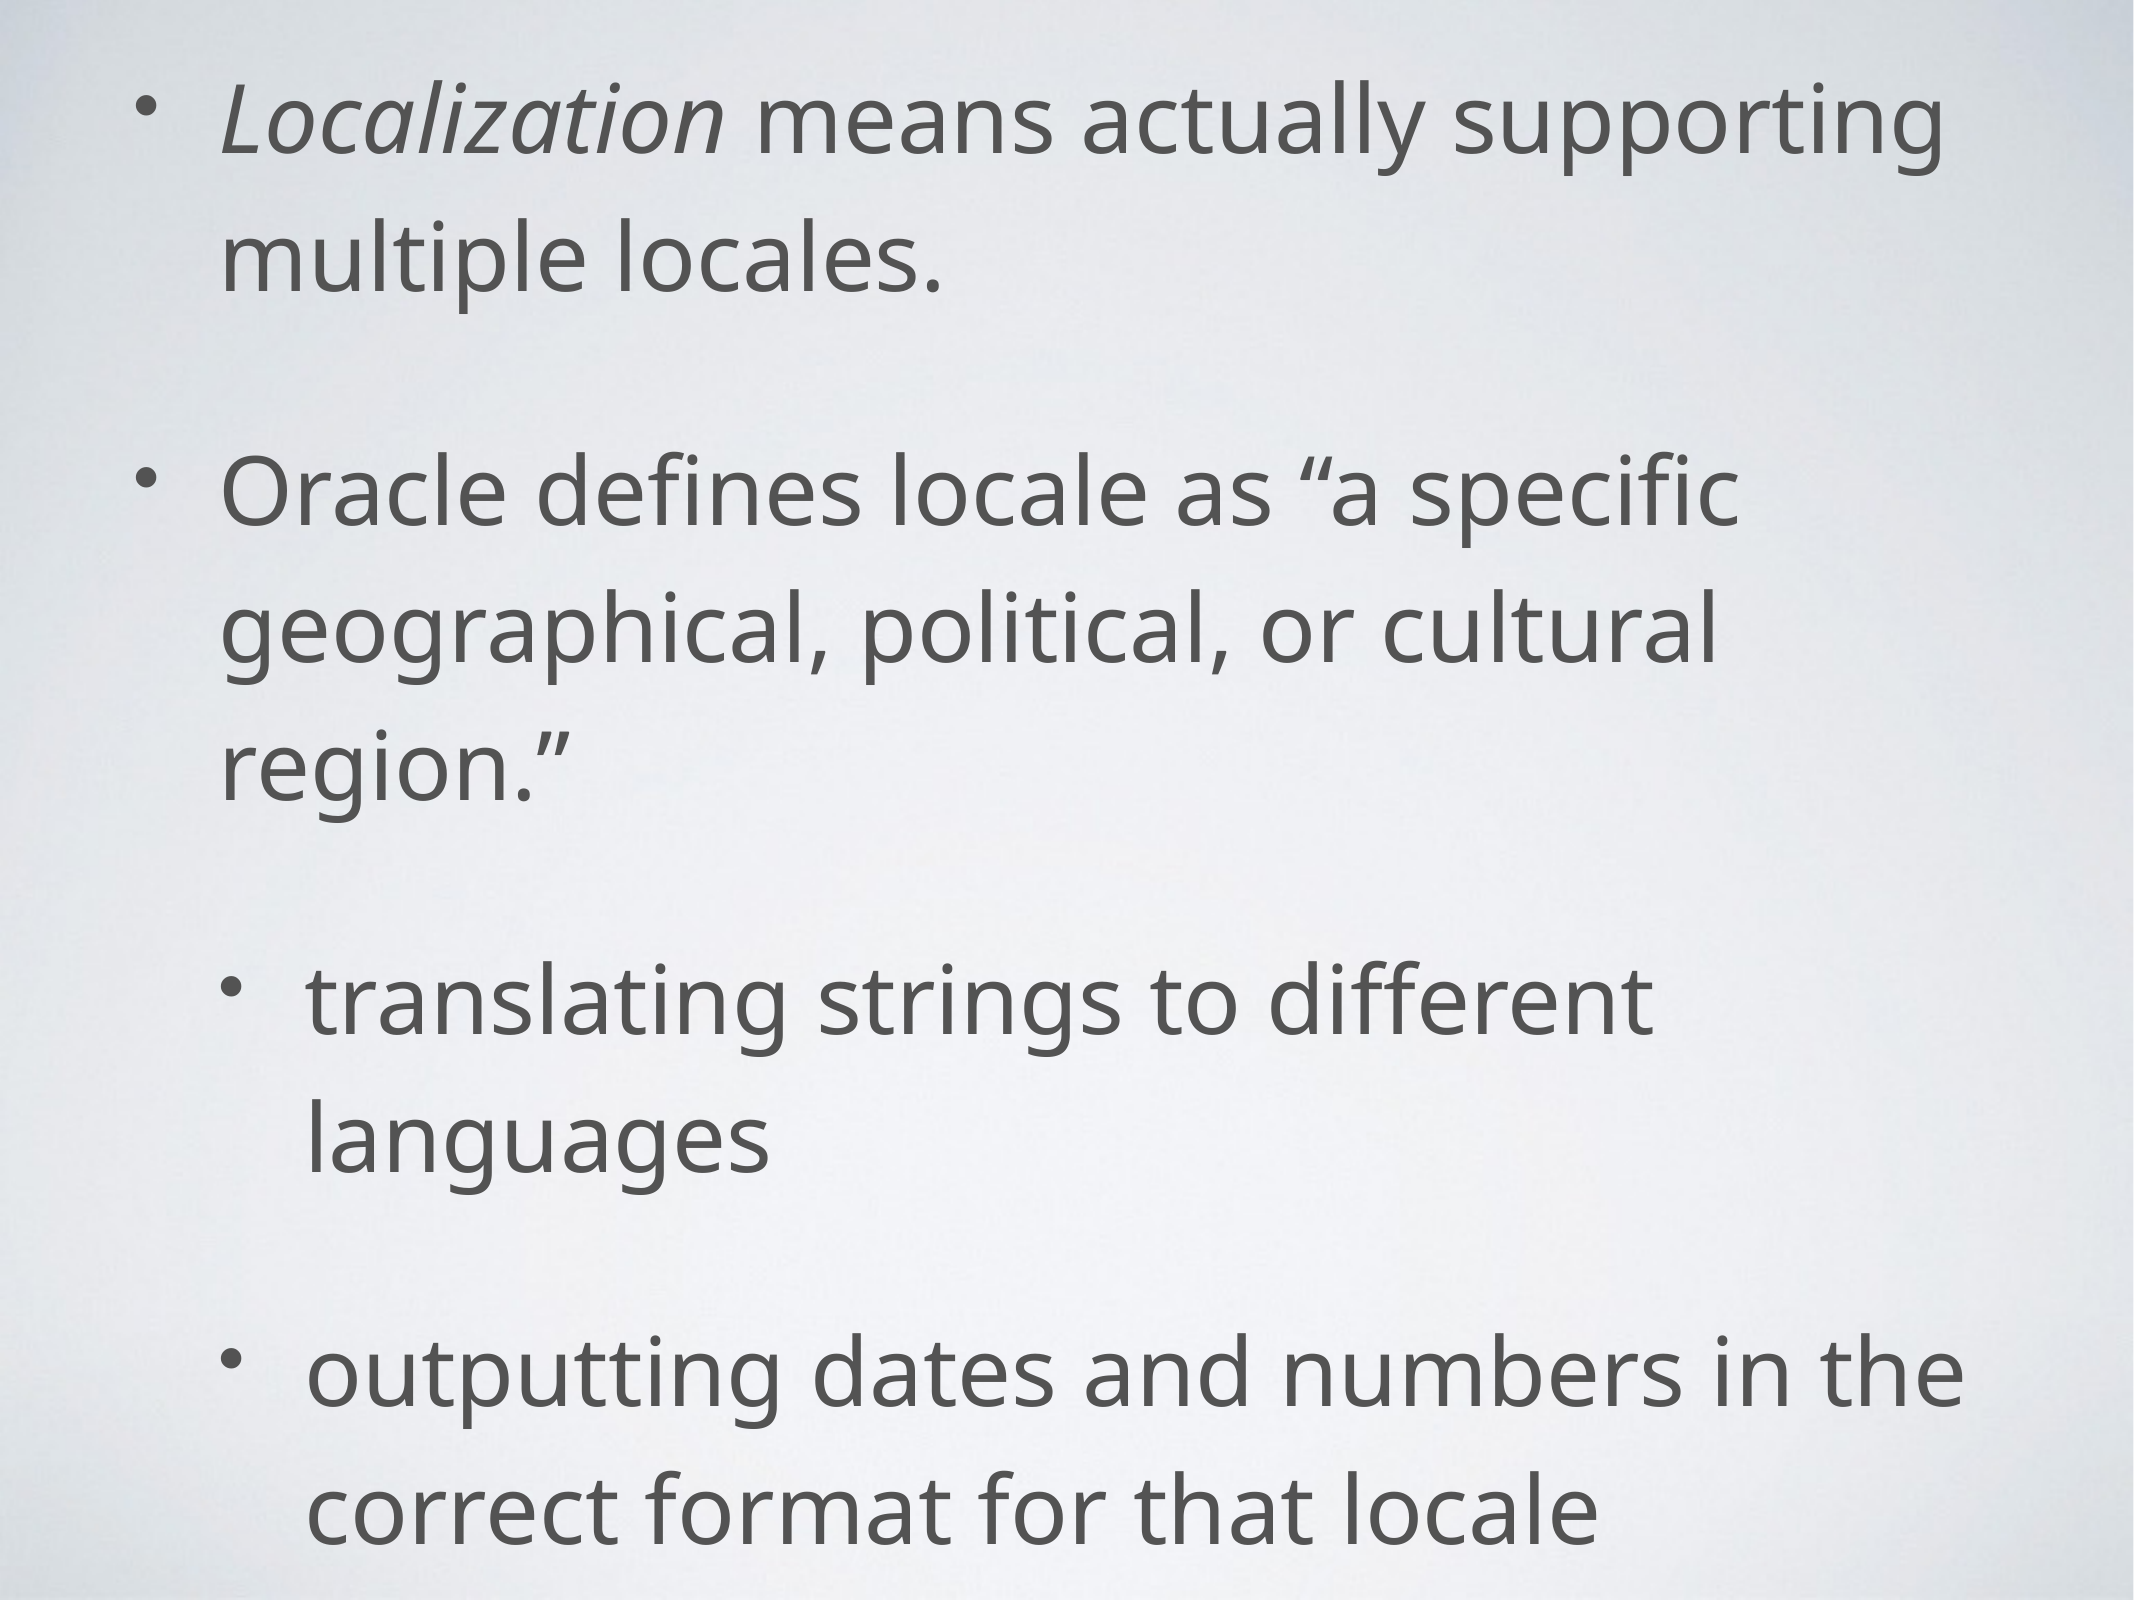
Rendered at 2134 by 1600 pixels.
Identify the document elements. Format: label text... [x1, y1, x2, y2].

list Localization means actually supporting multiple locales. Oracle defines locale as “a specific geographical, political, or cultural region.” translating strings to different languages outputting dates and numbers in the correct format for that locale [124, 124, 2007, 1474]
picture [0, 0, 2134, 1600]
